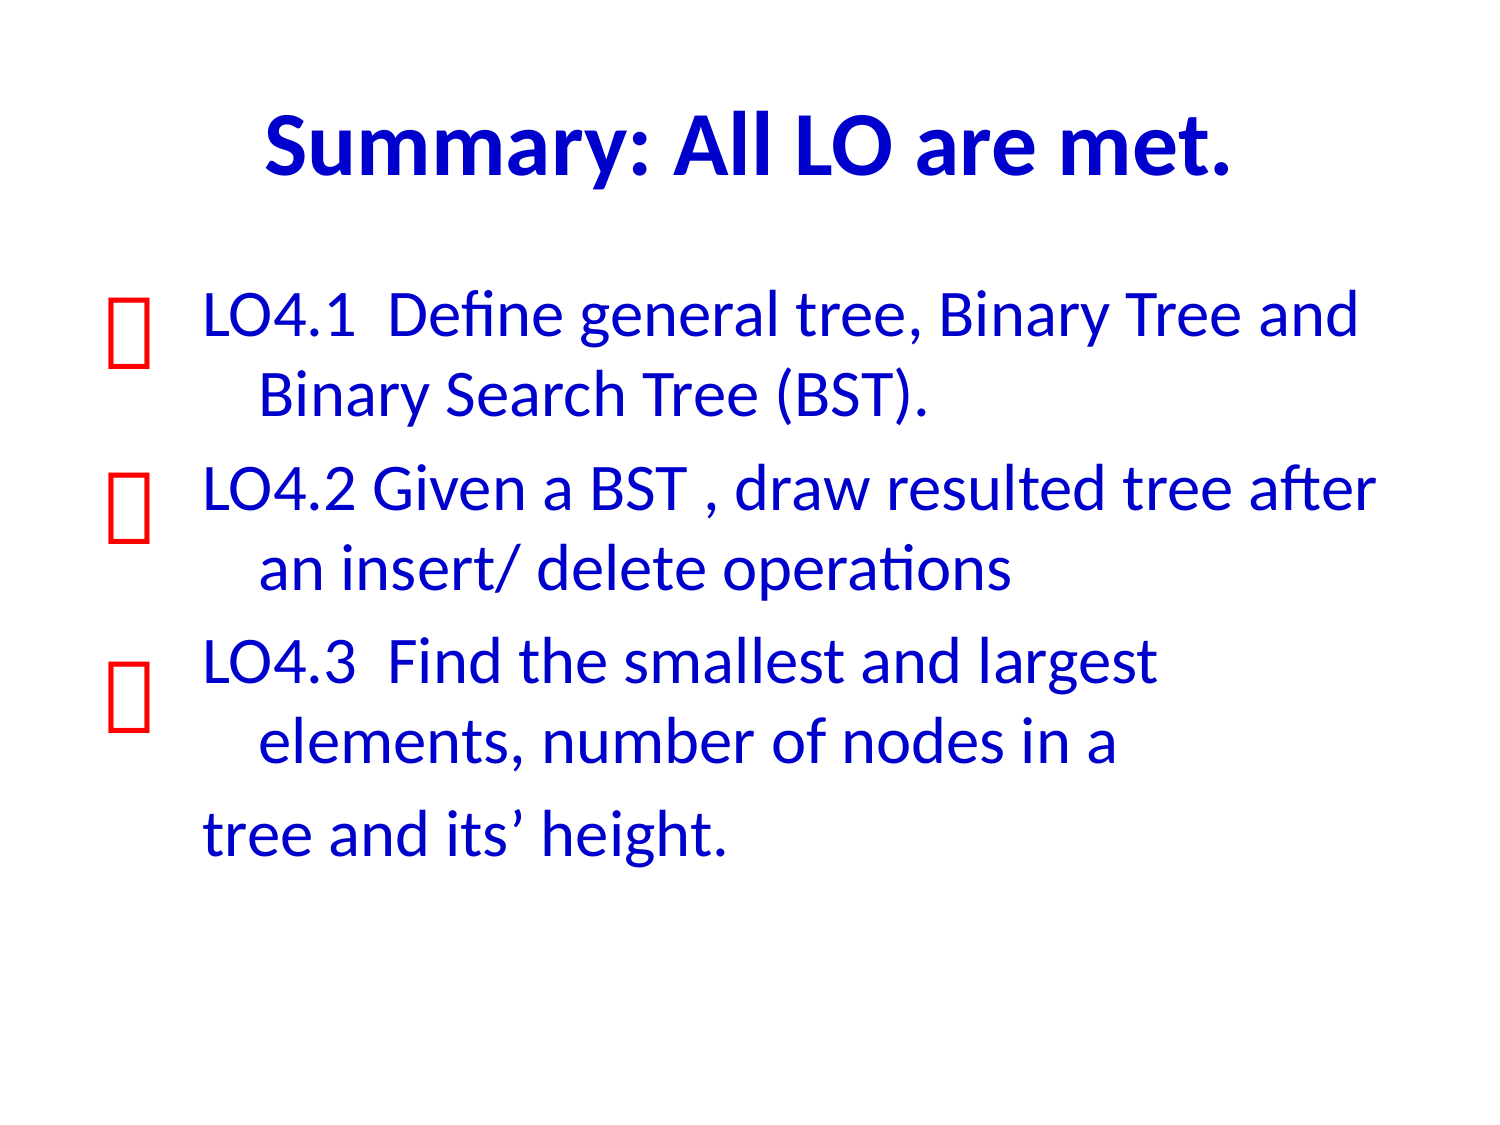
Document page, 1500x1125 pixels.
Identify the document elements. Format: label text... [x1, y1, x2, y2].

text_box  [62, 437, 200, 573]
text_box  [62, 626, 200, 761]
text_box  [62, 262, 200, 398]
title Summary: All LO are met. [75, 45, 1425, 233]
list LO4.1 Define general tree, Binary Tree and Binary Search Tree (BST). LO4.2 Given a BST , draw resulted tree after an insert/ delete operations LO4.3 Find the smallest and largest elements, number of nodes in a tree and its’ height. [187, 262, 1425, 1005]
